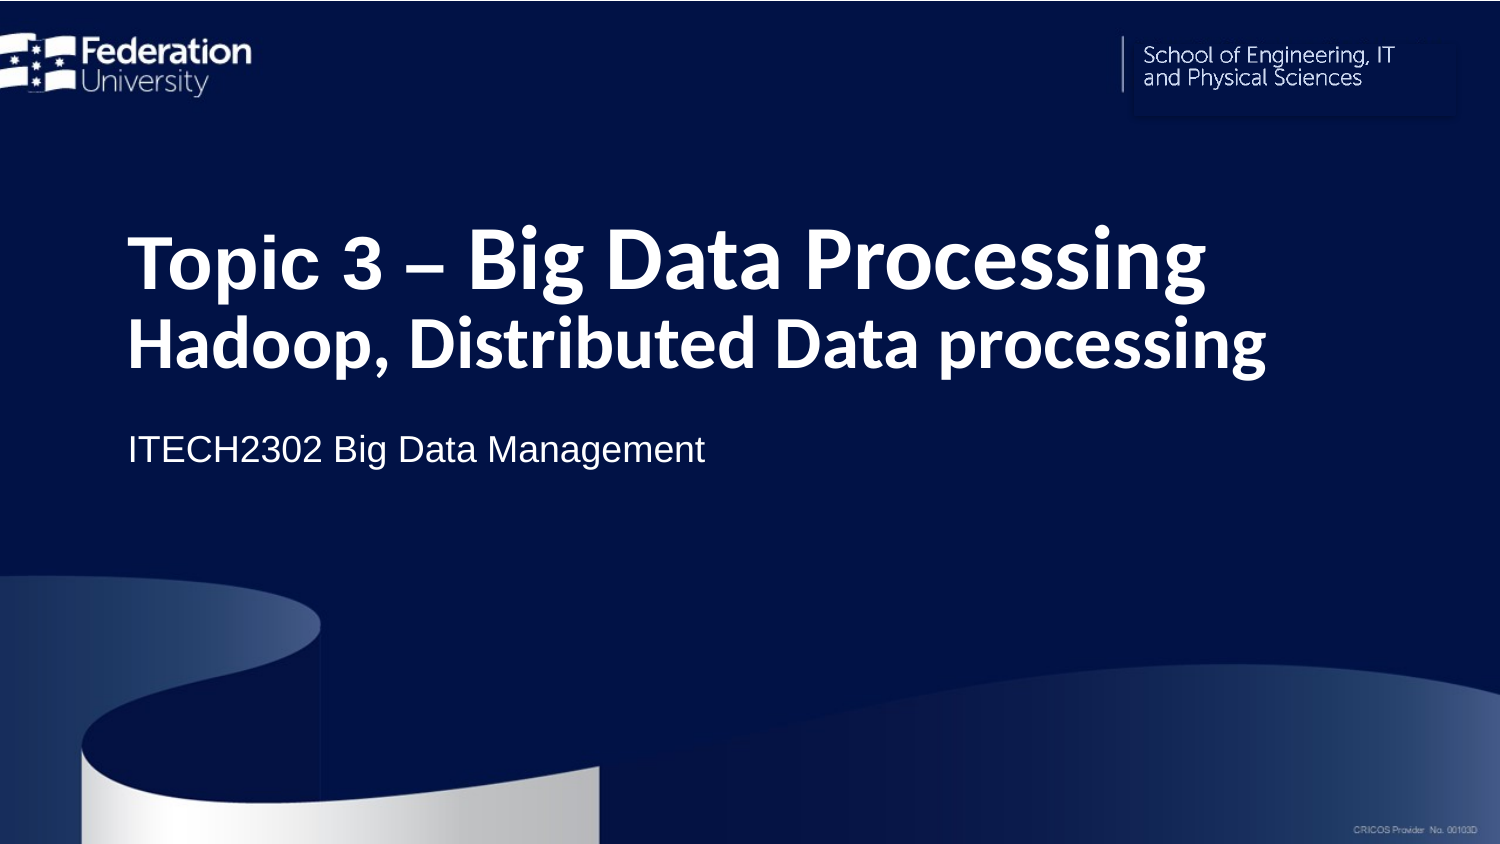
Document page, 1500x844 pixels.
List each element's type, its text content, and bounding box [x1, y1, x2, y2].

subtitle ITECH2302 Big Data Management [112, 417, 1388, 694]
title Topic 3 – Big Data Processing Hadoop, Distributed Data processing [112, 183, 1388, 395]
picture [0, 0, 1500, 844]
